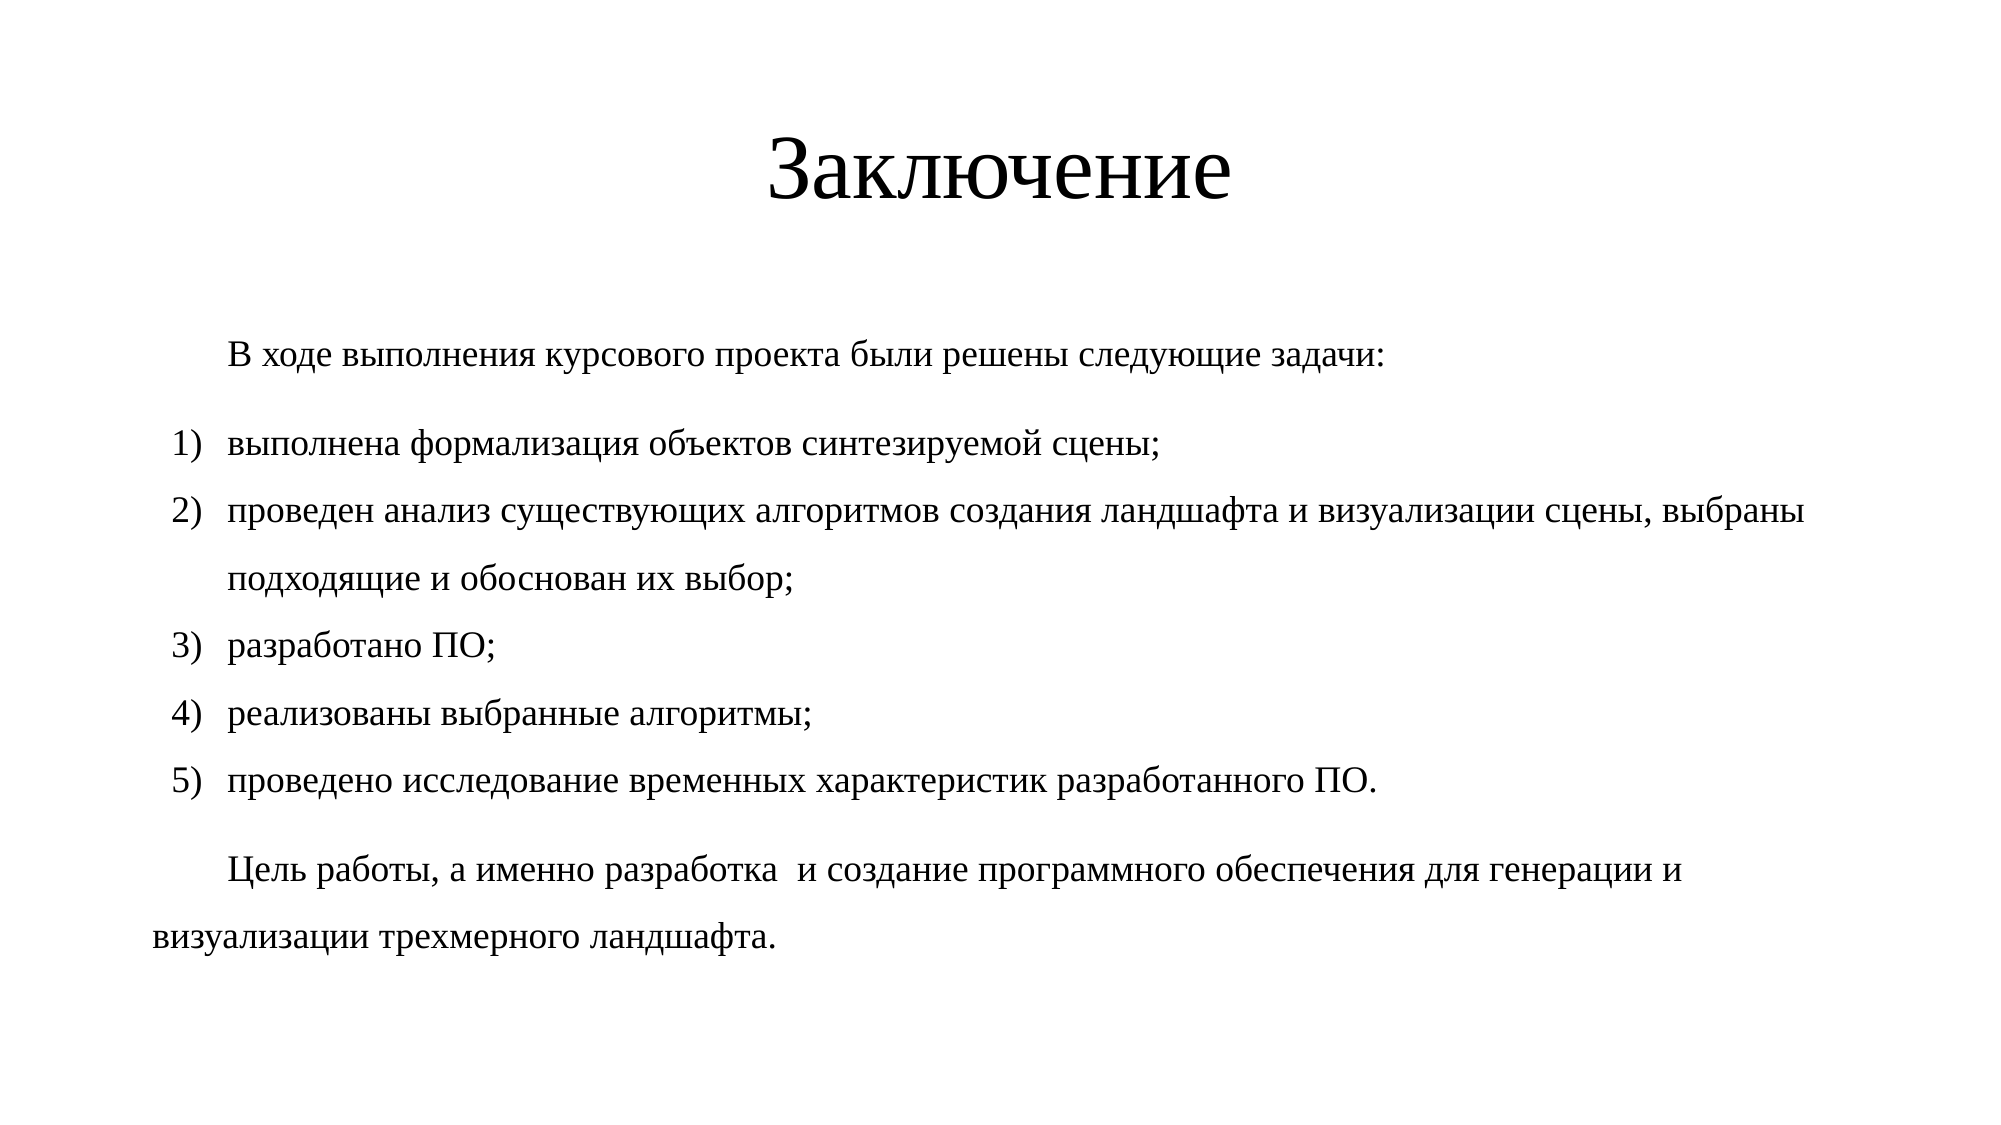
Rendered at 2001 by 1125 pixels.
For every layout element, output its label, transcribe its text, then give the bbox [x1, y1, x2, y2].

list В ходе выполнения курсового проекта были решены следующие задачи: выполнена формализация объектов синтезируемой сцены; проведен анализ существующих алгоритмов создания ландшафта и визуализации сцены, выбраны подходящие и обоснован их выбор; разработано ПО; реализованы выбранные алгоритмы; проведено исследование временных характеристик разработанного ПО. Цель работы, а именно разработка и создание программного обеспечения для генерации и визуализации трехмерного ландшафта. [137, 299, 1863, 1014]
title Заключение [137, 59, 1863, 278]
